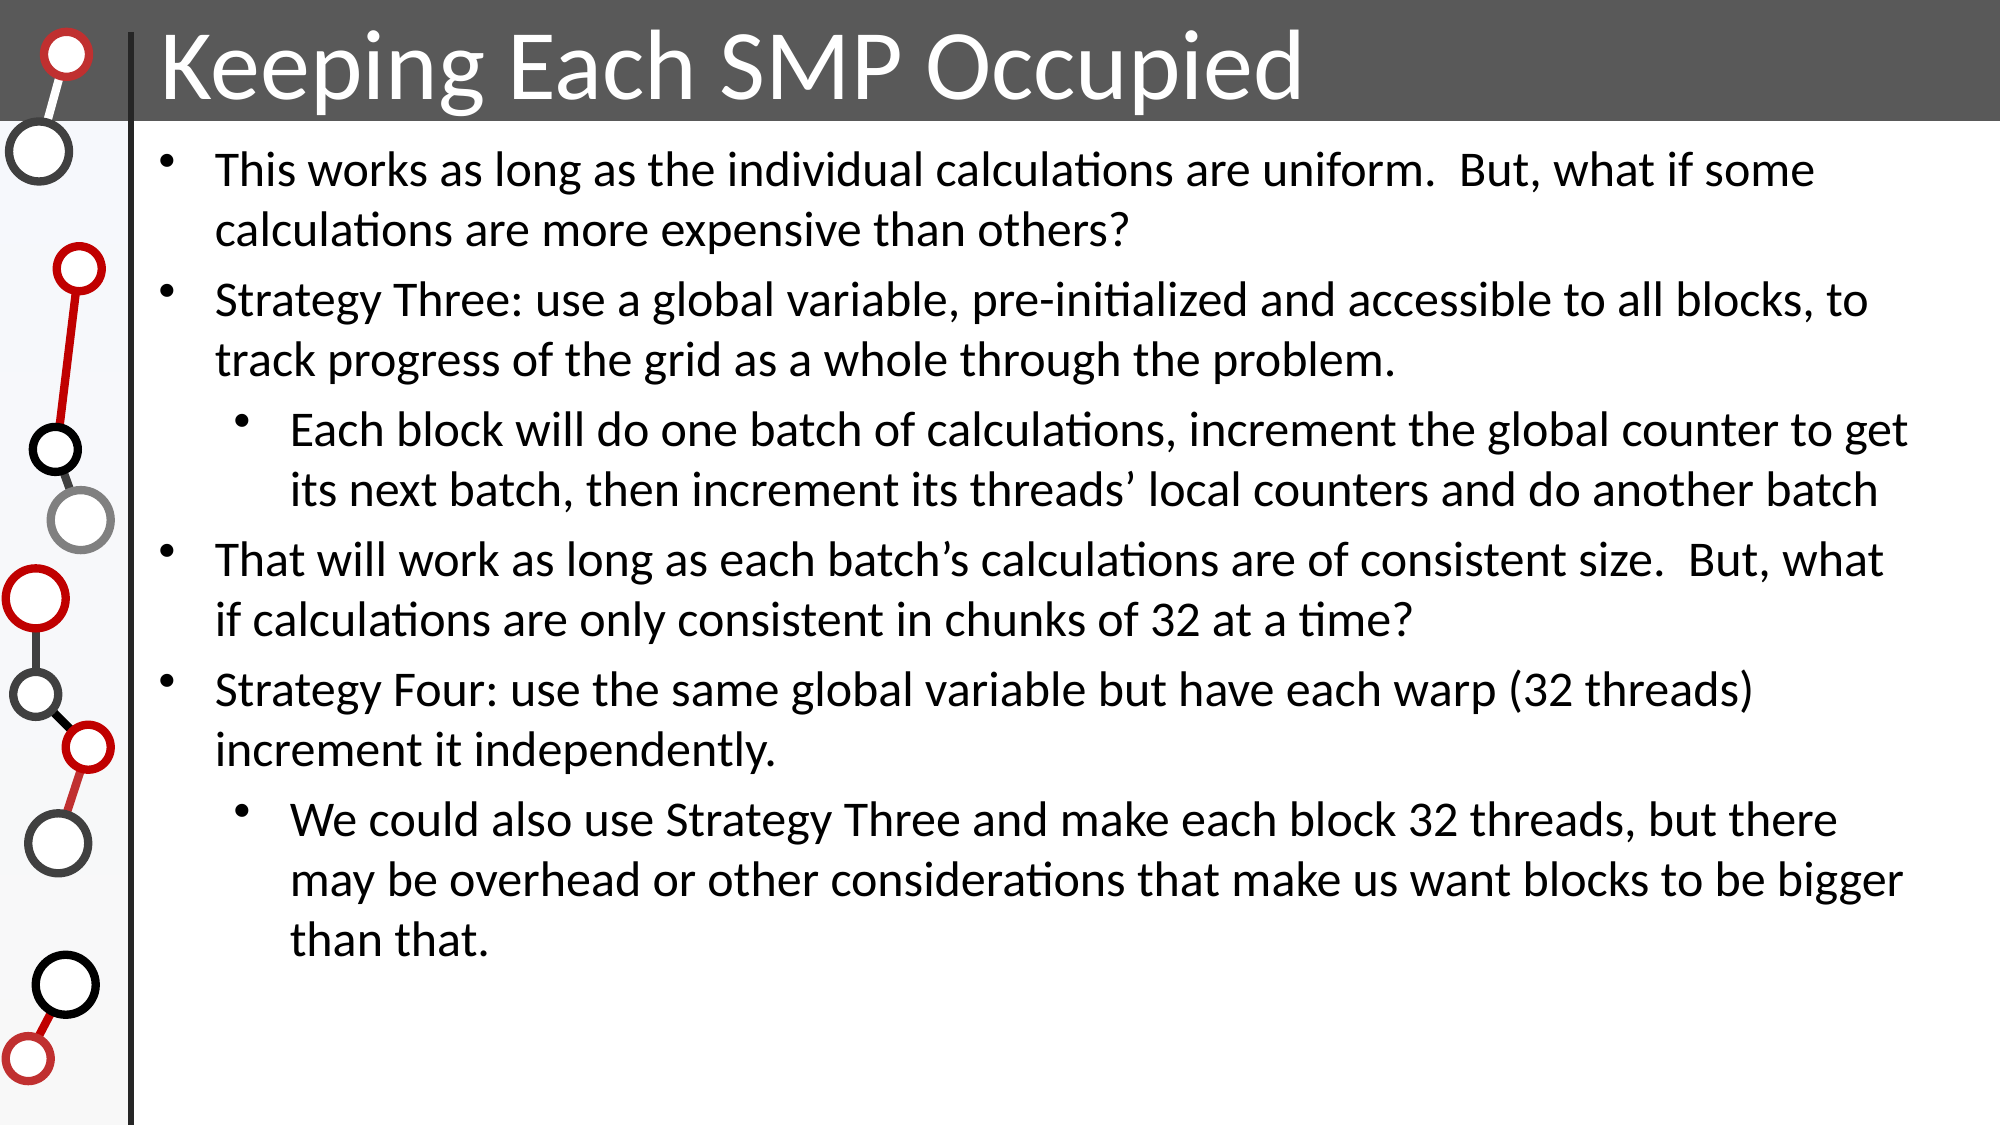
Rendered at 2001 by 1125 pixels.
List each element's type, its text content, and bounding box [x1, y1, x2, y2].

text_box [4, 567, 67, 630]
text_box [12, 670, 35, 718]
text_box [89, 723, 112, 771]
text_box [56, 264, 80, 450]
text_box [34, 953, 97, 1016]
text_box [0, 121, 128, 1125]
text_box This works as long as the individual calculations are uniform. But, what if some calculations are more expensive than others? Strategy Three: use a global variable, pre-initialized and accessible to all blocks, to track progress of the grid as a whole through the problem. Each block will do one batch of calculations, increment the global counter to get its next batch, then increment its threads’ local counters and do another batch That will work as long as each batch’s calculations are of consistent size. But, what if calculations are only consistent in chunks of 32 at a time? Strategy Four: use the same global variable but have each warp (32 threads) increment it independently. We could also use Strategy Three and make each block 32 threads, but there may be overhead or other considerations that make us want blocks to be bigger than that. [143, 129, 1928, 569]
text_box [1323, 0, 2000, 121]
text_box [56, 245, 103, 293]
text_box [31, 425, 56, 473]
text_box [27, 984, 66, 1058]
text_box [56, 748, 89, 844]
text_box [36, 670, 60, 694]
text_box [7, 120, 71, 183]
text_box [0, 0, 145, 121]
text_box [42, 30, 91, 78]
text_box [55, 449, 81, 520]
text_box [35, 694, 89, 748]
text_box [4, 1035, 52, 1083]
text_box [39, 54, 66, 152]
text_box [27, 812, 90, 875]
text_box [49, 489, 112, 552]
text_box Keeping Each SMP Occupied [145, 0, 1323, 127]
